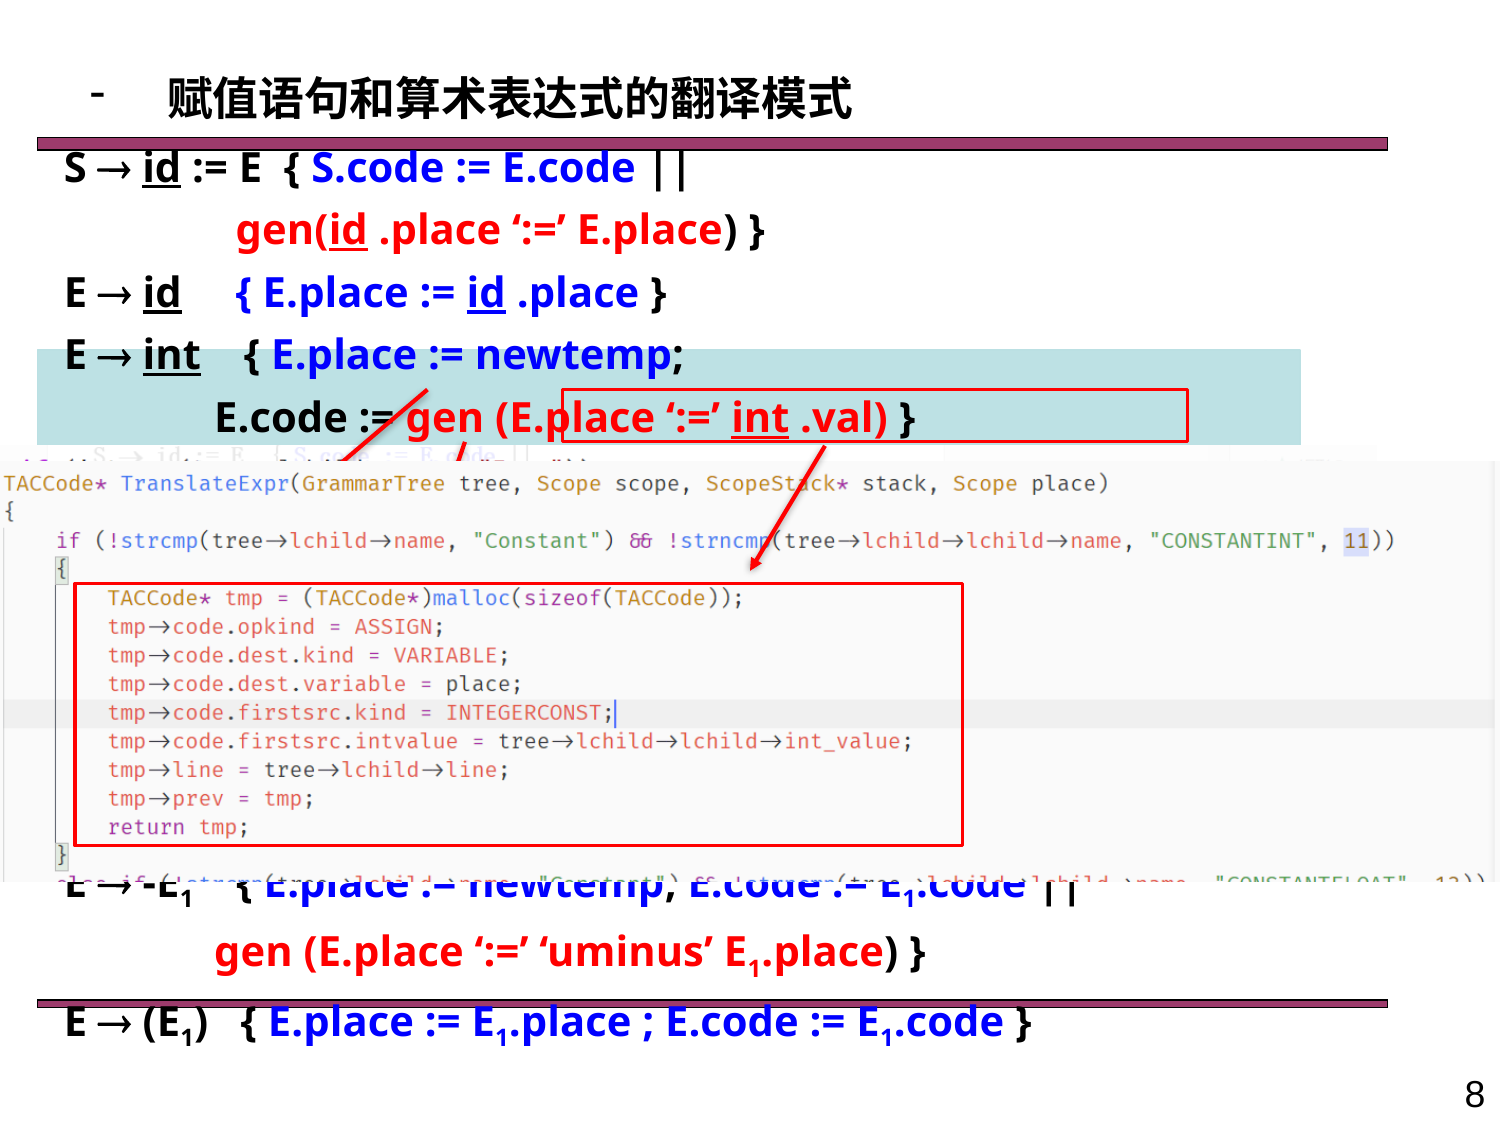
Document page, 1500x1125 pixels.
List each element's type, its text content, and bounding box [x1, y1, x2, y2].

text_box [37, 350, 48, 386]
text_box 赋值语句和算术表达式的翻译模式 [75, 62, 1400, 133]
slide_number 8 [1299, 1062, 1500, 1103]
text_box S  id := E { S.code := E.code || gen(id .place ‘:=’ E.place) } E  id { E.place := id .place } E  int { E.place := newtemp; E.code := gen (E.place ‘:=’ int .val) } E  real { E.place := newtemp; E.code := gen (E.place ‘:=’ real .val) } E  E1 + E2 { E.place := newtemp; E.code := E1.code || E2.code || gen (E.place ‘:=’ E1.place ‘+’ E2.place) } E  E1  E2 { E.place := newtemp; E.code := E1.code || E2.code || gen (E.place ‘:=’ E1.place ‘’E2.place) } E  -E1 { E.place := newtemp; E.code := E1.code || gen (E.place ‘:=’ ‘uminus’ E1.place) } E  (E1) { E.place := E1.place ; E.code := E1.code } [48, 133, 1427, 387]
text_box S  id := E { S.code := E.code || gen(id .place ‘:=’ E.place) } E  id { E.place := id .place } E  int { E.place := newtemp; E.code := gen (E.place ‘:=’ int .val) } E  real { E.place := newtemp; E.code := gen (E.place ‘:=’ real .val) } E  E1 + E2 { E.place := newtemp; E.code := E1.code || E2.code || gen (E.place ‘:=’ E1.place ‘+’ E2.place) } E  E1  E2 { E.place := newtemp; E.code := E1.code || E2.code || gen (E.place ‘:=’ E1.place ‘’E2.place) } E  -E1 { E.place := newtemp; E.code := E1.code || gen (E.place ‘:=’ ‘uminus’ E1.place) } E  (E1) { E.place := E1.place ; E.code := E1.code } [48, 890, 1427, 1059]
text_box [0, 389, 1500, 882]
